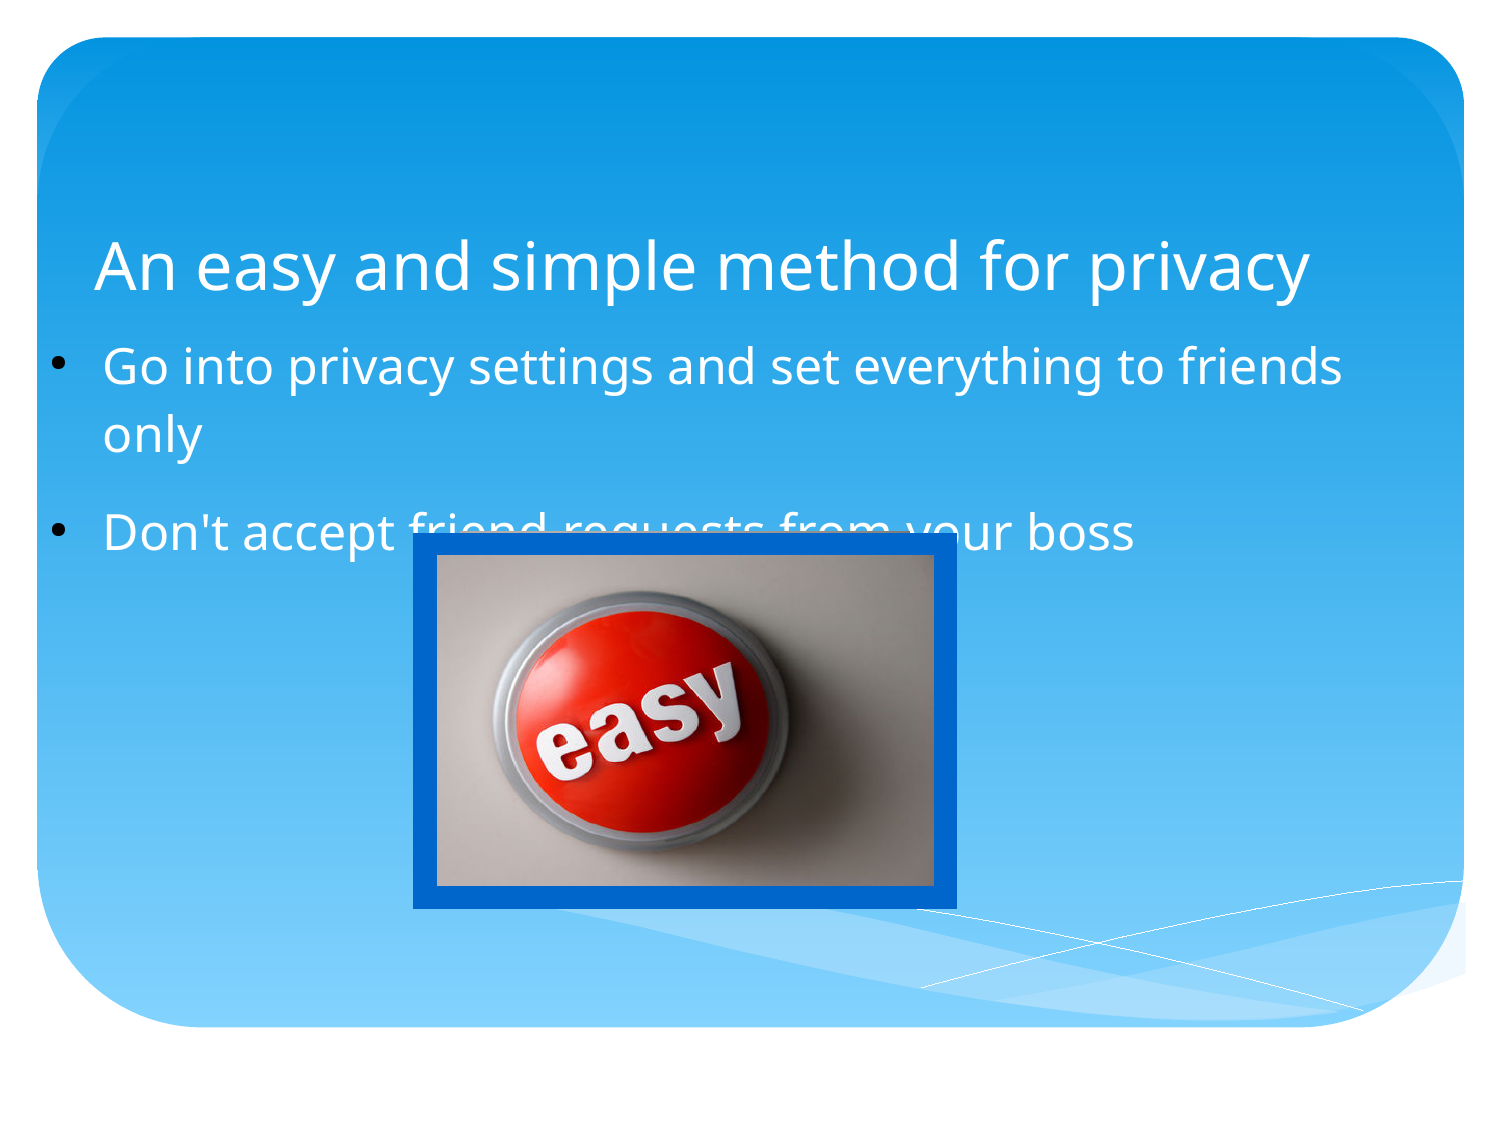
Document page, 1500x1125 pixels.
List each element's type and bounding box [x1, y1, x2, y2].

list [32, 330, 1382, 1073]
title [94, 118, 1369, 330]
picture [437, 532, 933, 886]
